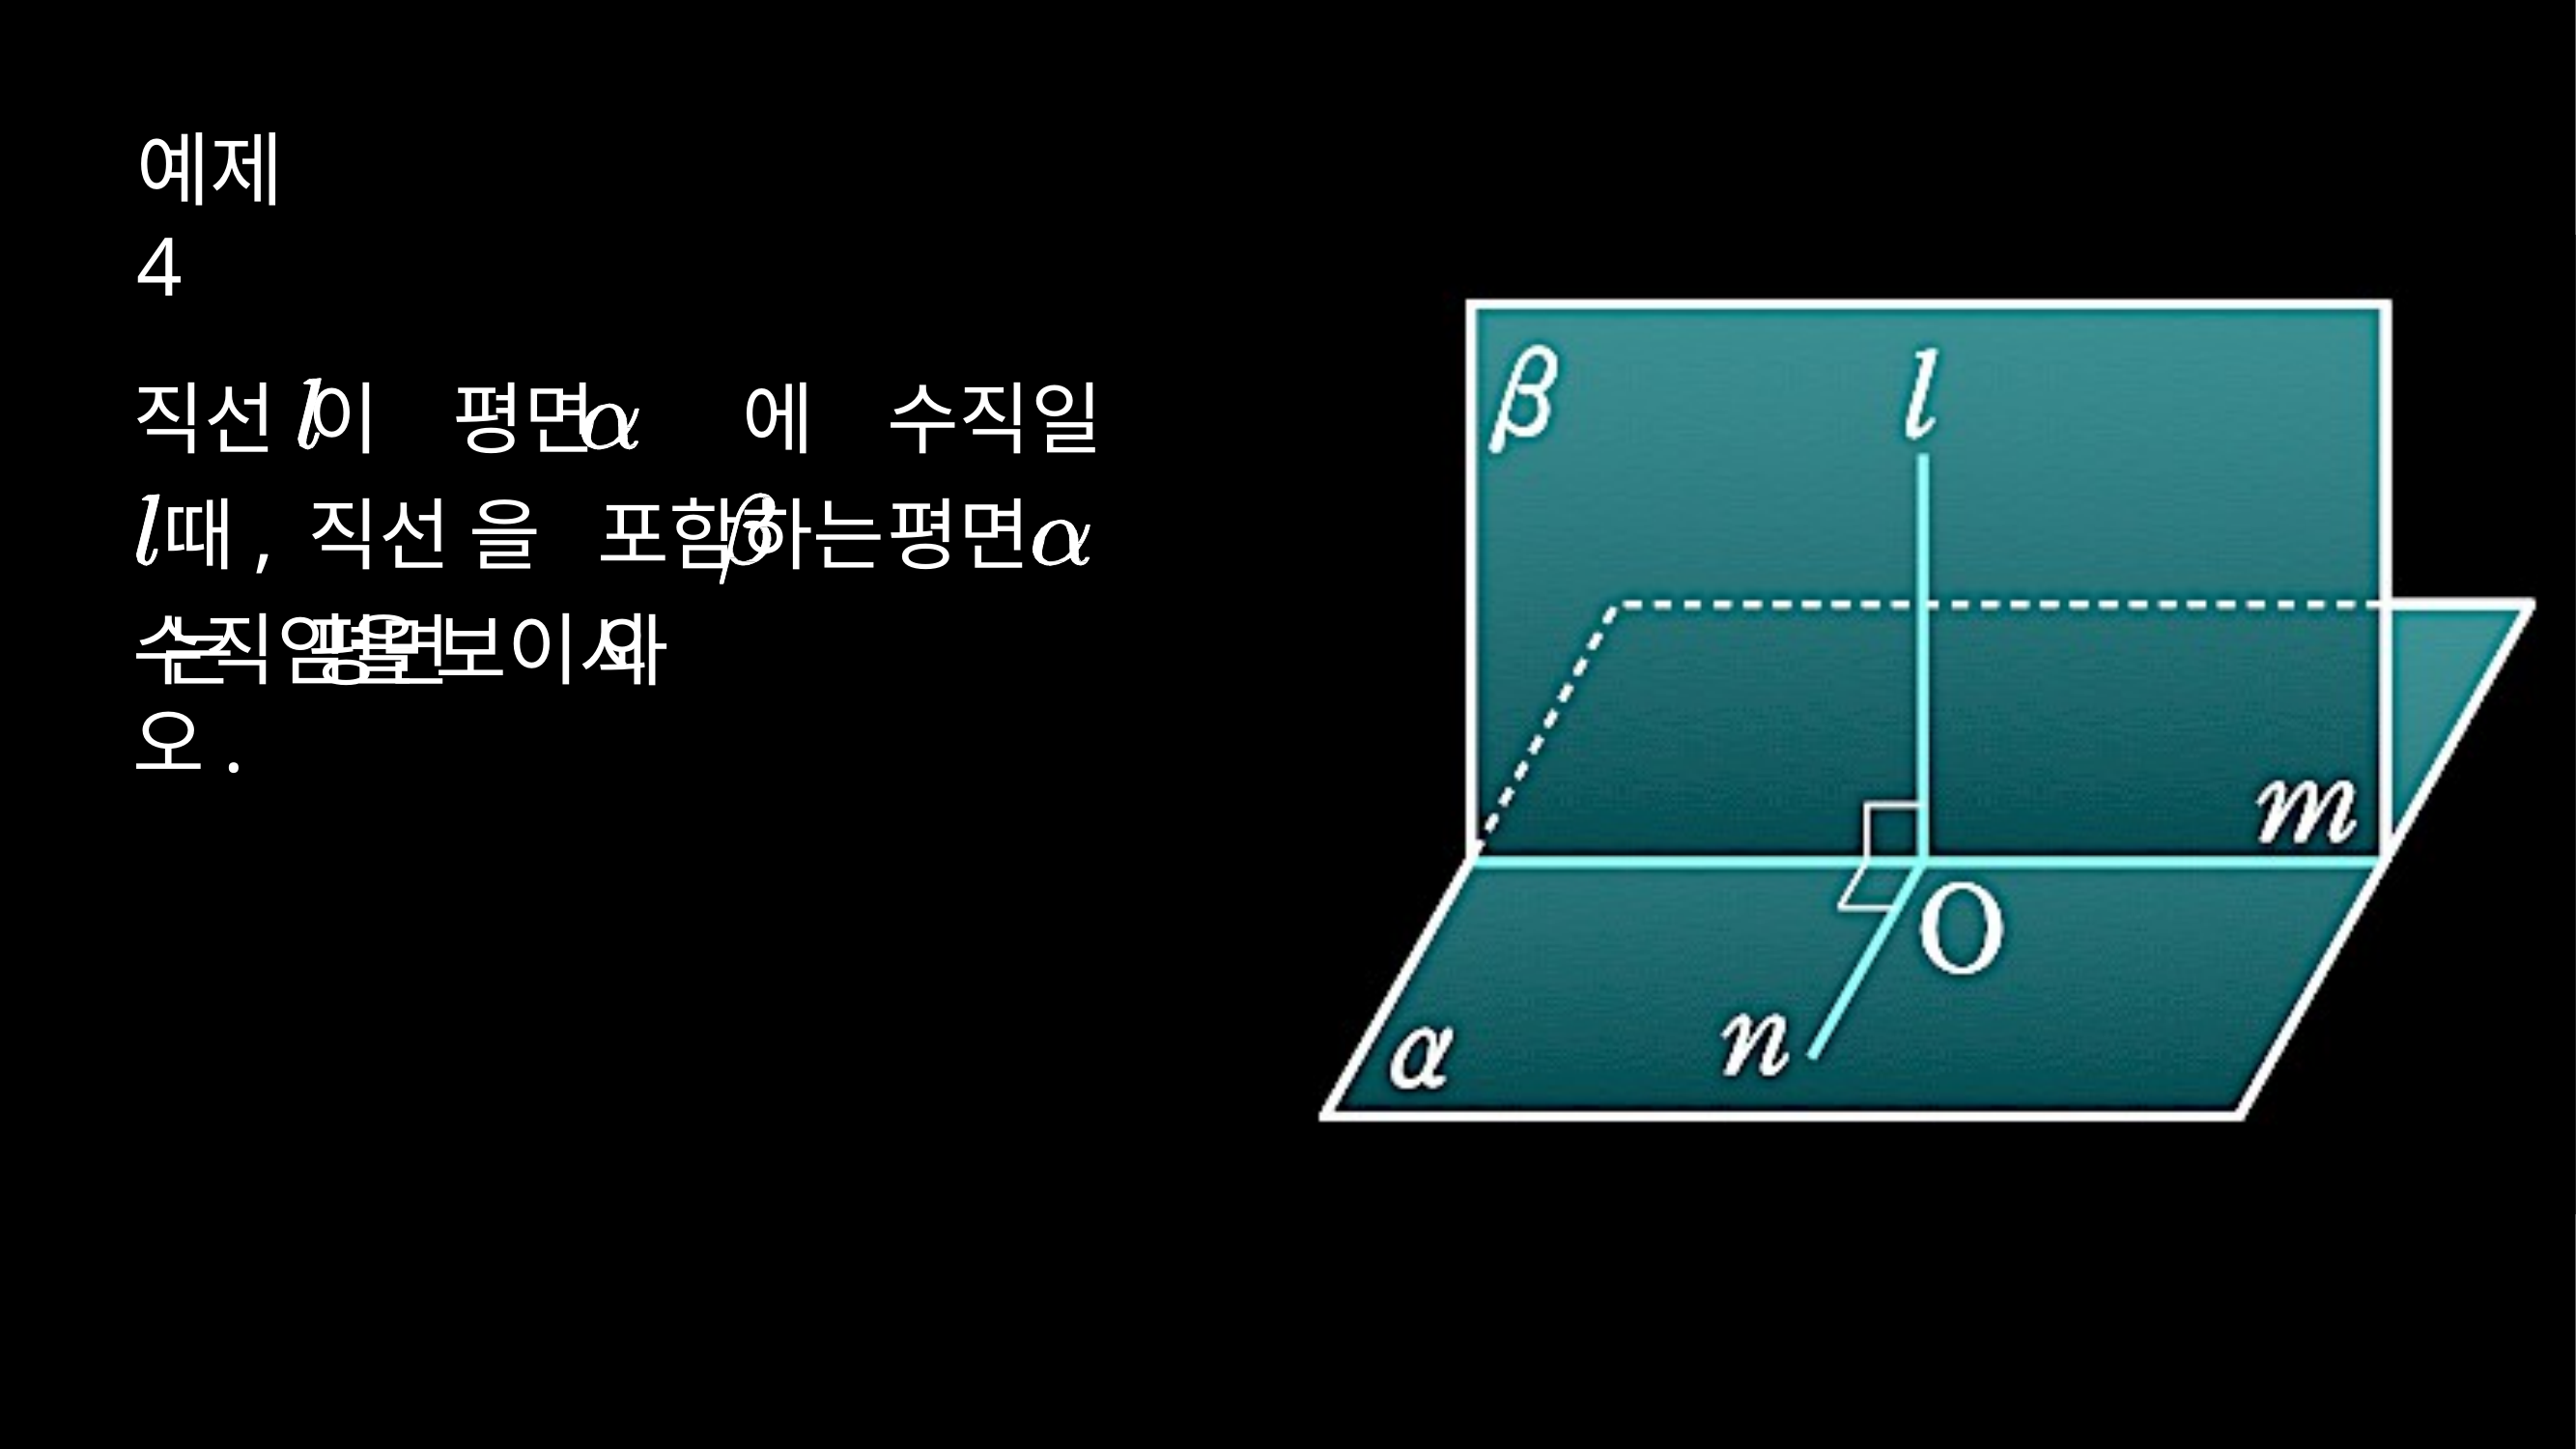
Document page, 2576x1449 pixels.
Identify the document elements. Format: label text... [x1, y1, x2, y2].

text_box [580, 403, 639, 450]
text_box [719, 493, 776, 584]
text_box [297, 378, 322, 450]
text_box 수직임을 보이시오. [130, 597, 741, 788]
picture [1288, 235, 2576, 1214]
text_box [136, 494, 160, 566]
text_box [1032, 519, 1090, 566]
title 직선 이 평면 에 수직일 때, 직선 을 포함하는 평면 는 평면 와 [130, 345, 1228, 696]
text_box 예제4 [134, 116, 335, 312]
